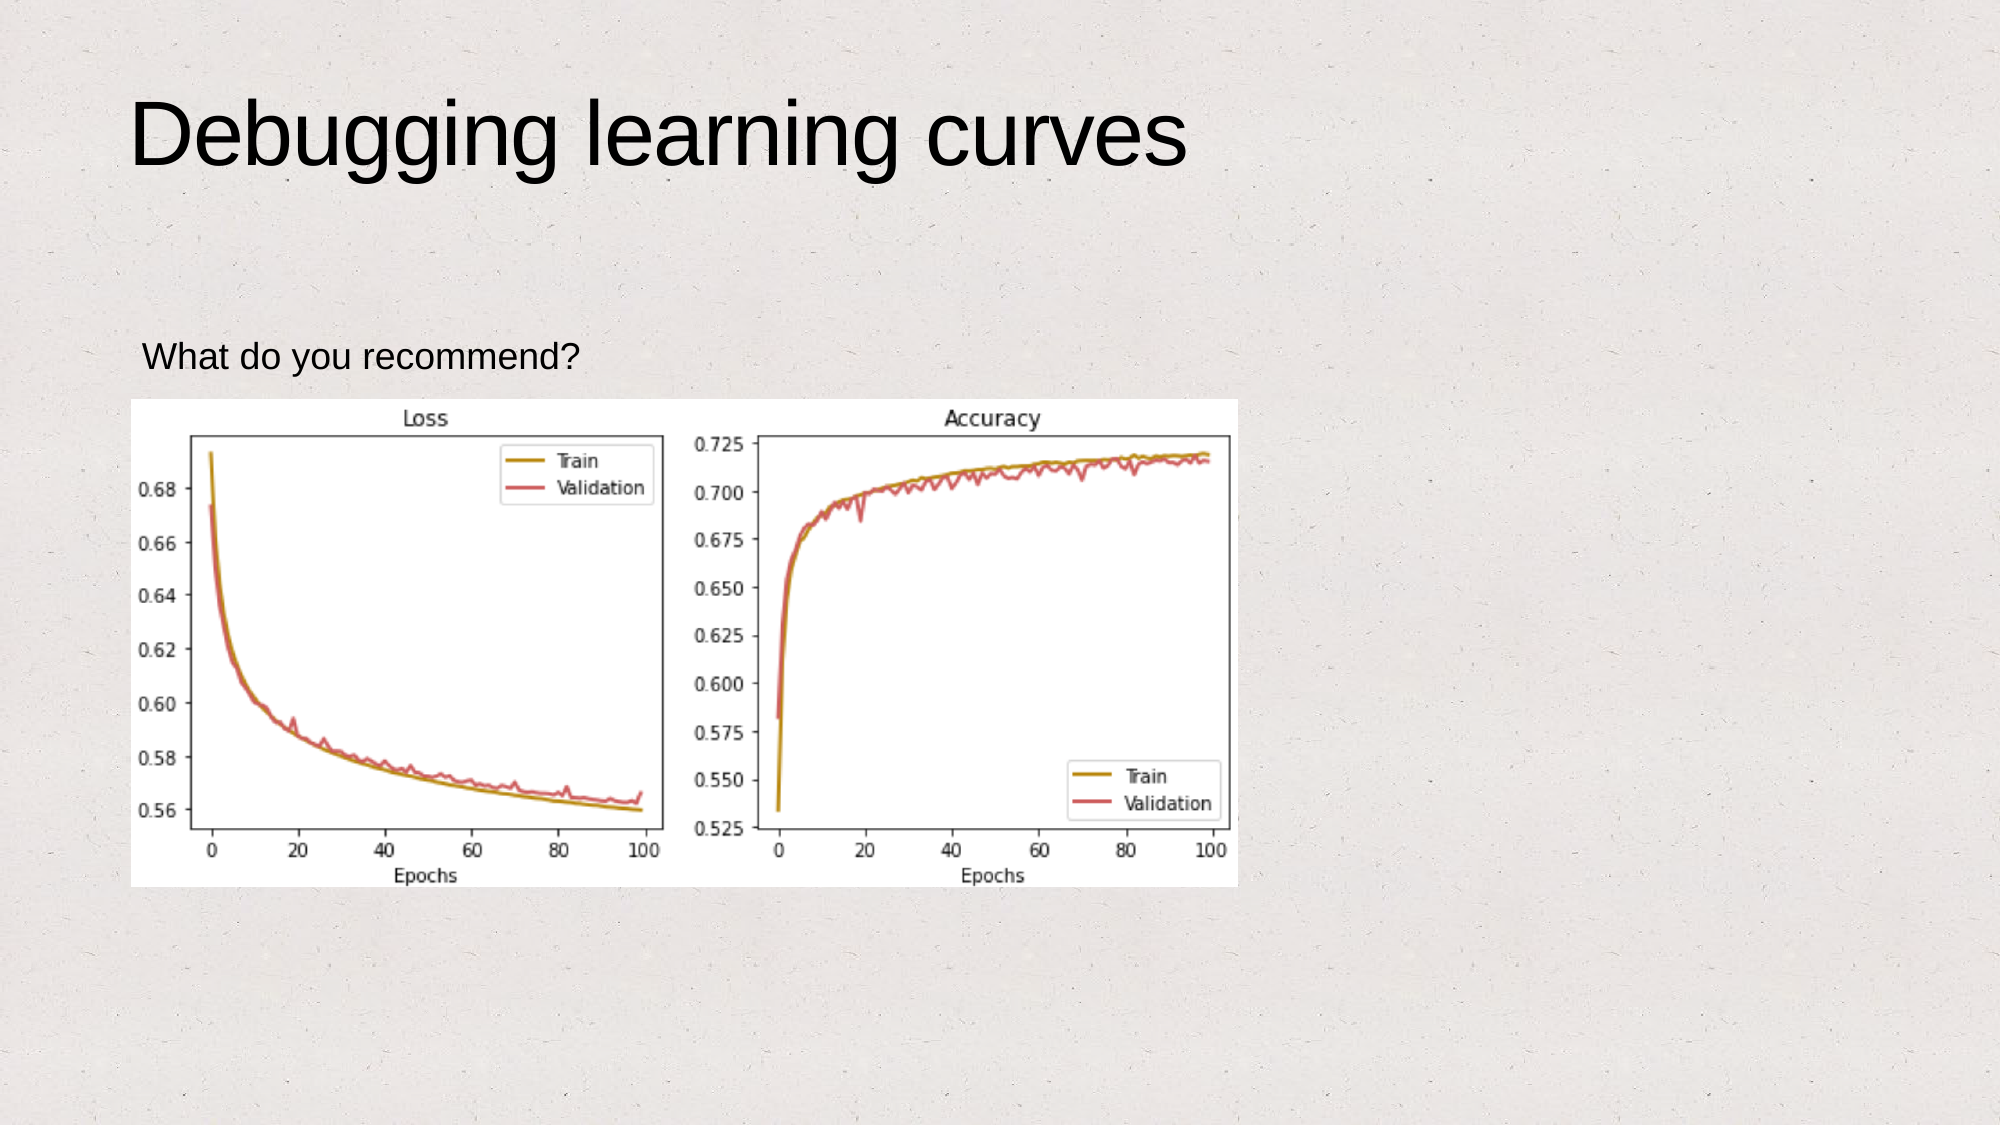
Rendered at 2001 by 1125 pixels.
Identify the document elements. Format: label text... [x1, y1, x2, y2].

text_box Debugging learning curves [126, 71, 1789, 184]
picture [0, 0, 2000, 1125]
text_box What do you recommend? [127, 324, 1002, 385]
